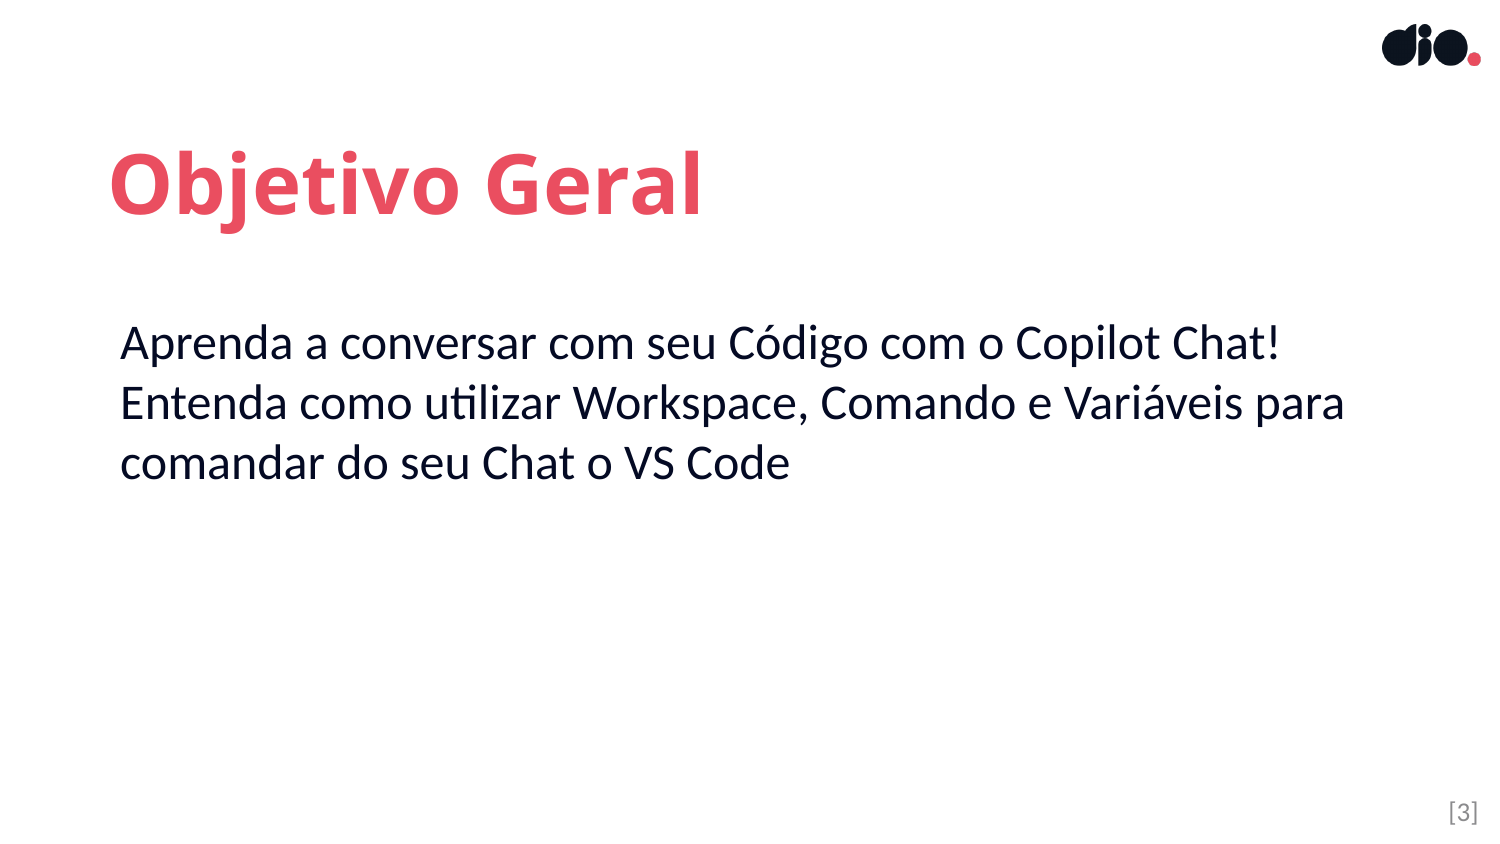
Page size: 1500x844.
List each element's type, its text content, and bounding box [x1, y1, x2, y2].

text_box Aprenda a conversar com seu Código com o Copilot Chat! Entenda como utilizar Workspace, Comando e Variáveis para comandar do seu Chat o VS Code [92, 288, 1404, 510]
picture [1382, 24, 1481, 66]
slide_number [3] [1403, 779, 1494, 844]
text_box Objetivo Geral [92, 104, 1408, 243]
